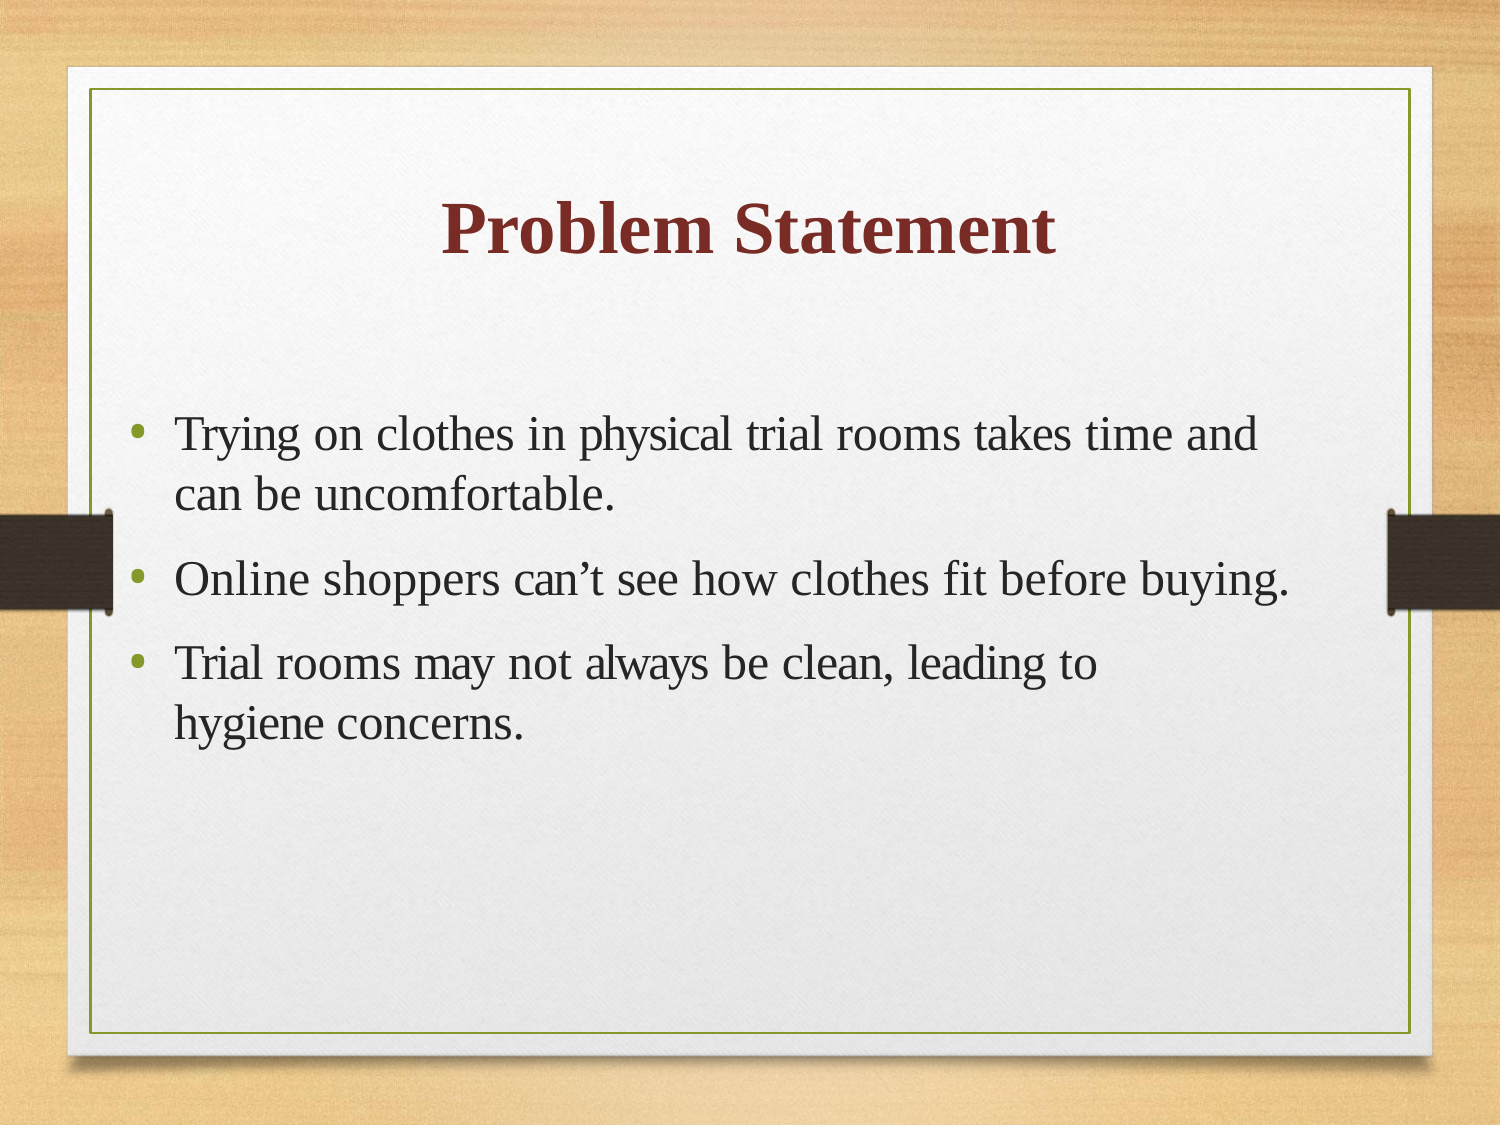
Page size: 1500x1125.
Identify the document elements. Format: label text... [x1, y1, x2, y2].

picture [0, 0, 1500, 1125]
title Problem Statement [410, 141, 1090, 367]
text_box Trying on clothes in physical trial rooms takes time and can be uncomfortable. Online shoppers can’t see how clothes fit before buying. Trial rooms may not always be clean, leading to hygiene concerns. [125, 398, 1325, 750]
